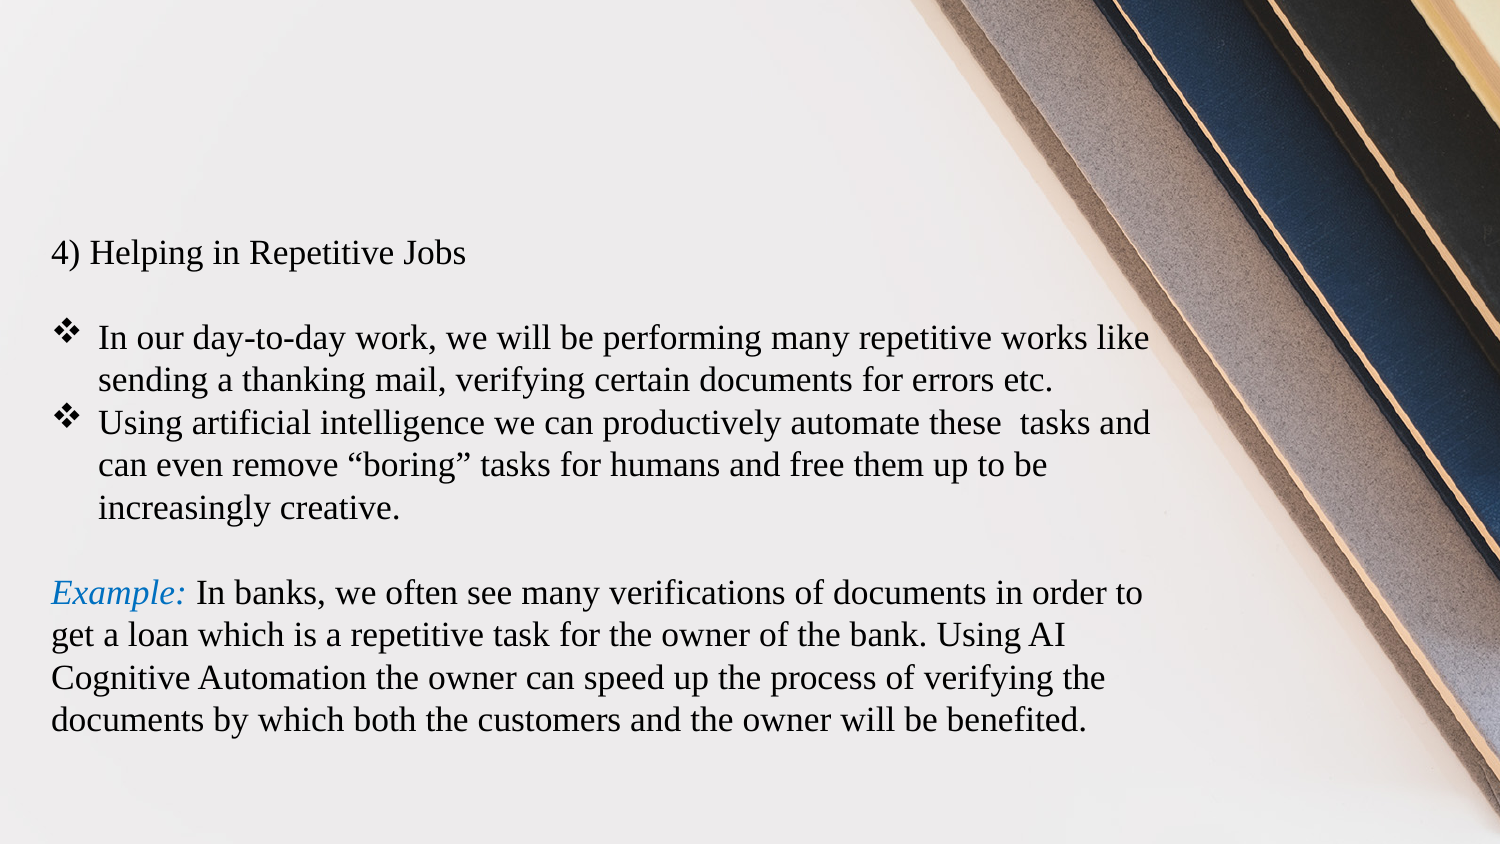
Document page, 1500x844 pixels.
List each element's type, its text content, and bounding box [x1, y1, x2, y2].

text_box 4) Helping in Repetitive Jobs In our day-to-day work, we will be performing many repetitive works like sending a thanking mail, verifying certain documents for errors etc. Using artificial intelligence we can productively automate these tasks and can even remove “boring” tasks for humans and free them up to be increasingly creative. Example: In banks, we often see many verifications of documents in order to get a loan which is a repetitive task for the owner of the bank. Using AI Cognitive Automation the owner can speed up the process of verifying the documents by which both the customers and the owner will be benefited. [36, 221, 1188, 747]
picture [0, 0, 1500, 844]
